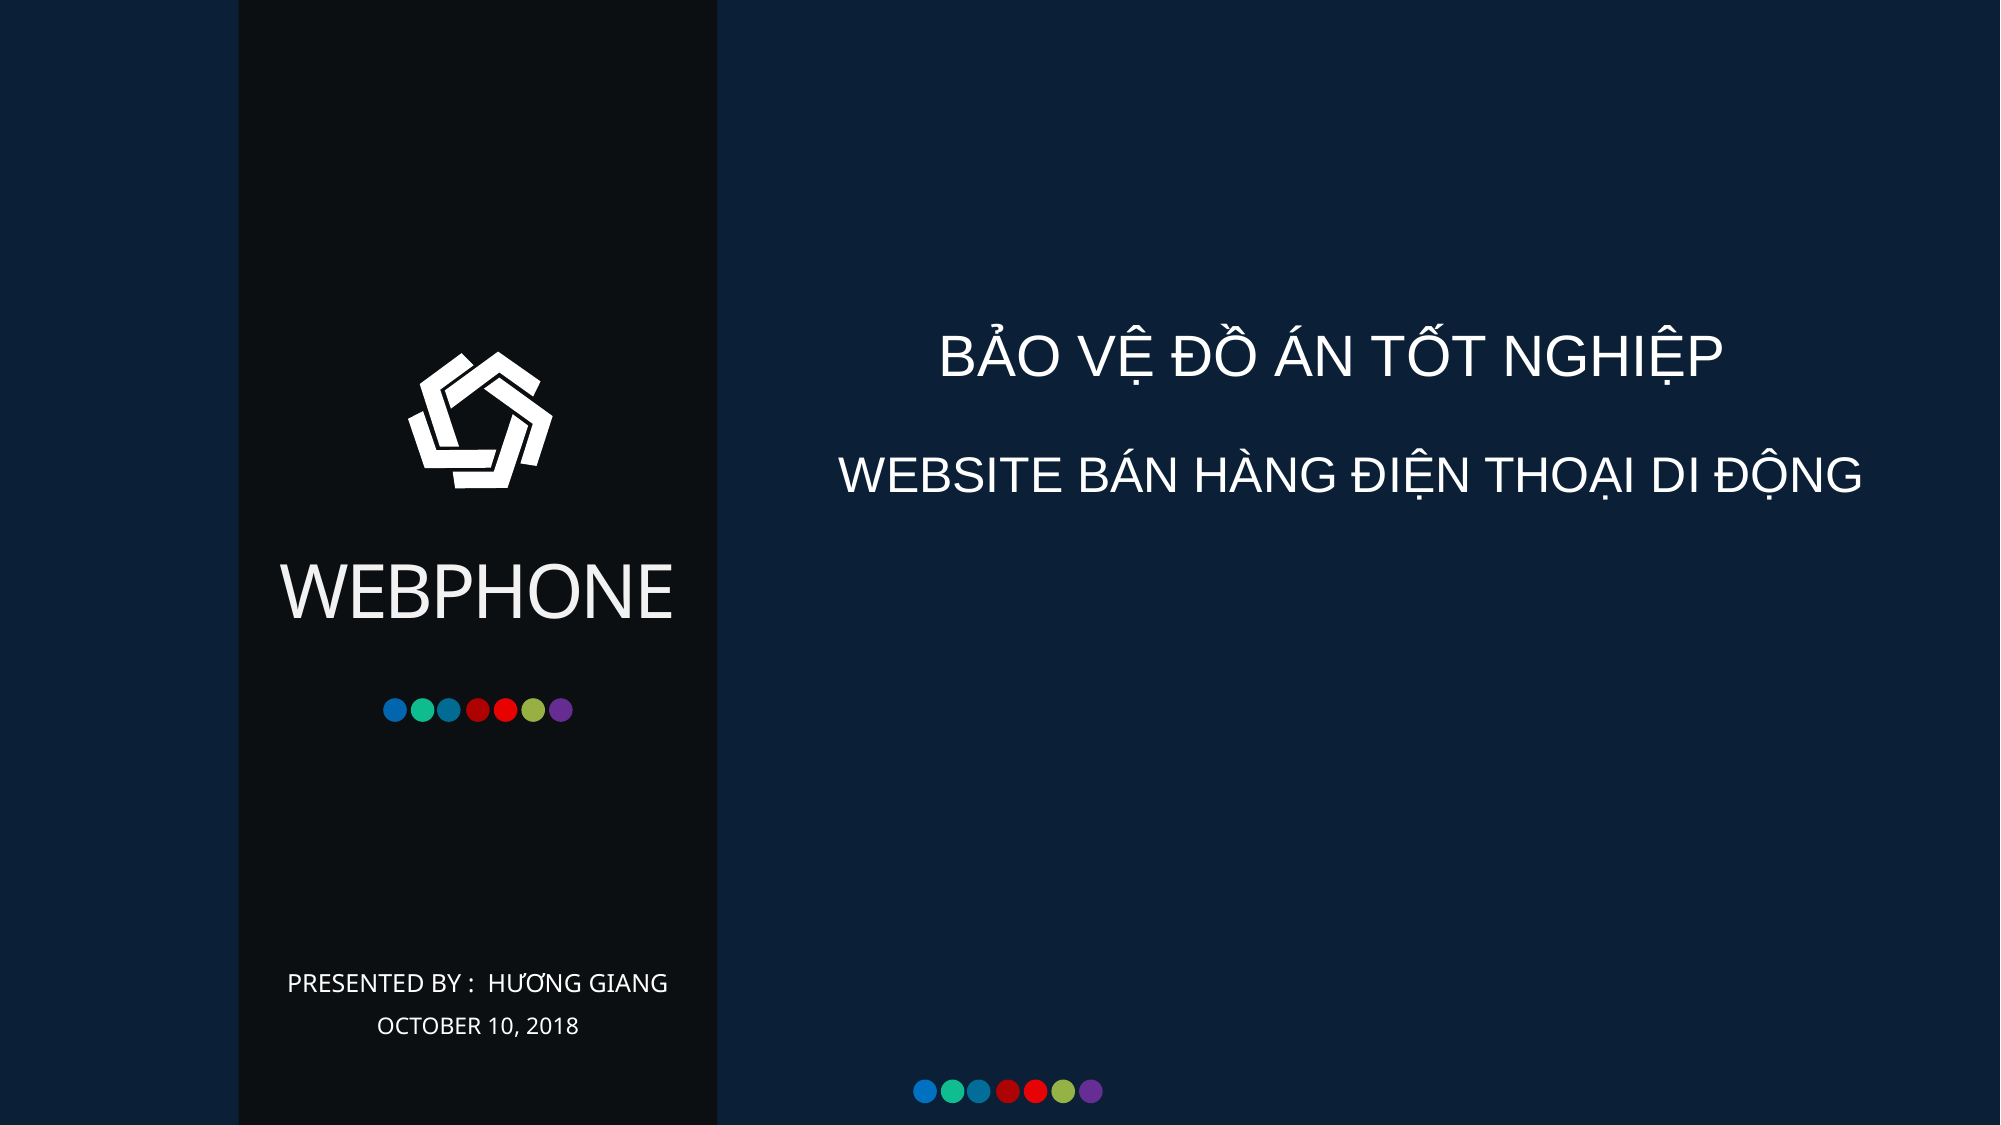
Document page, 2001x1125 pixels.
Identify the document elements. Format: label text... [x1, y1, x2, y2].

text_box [408, 351, 553, 489]
title WEBPHONE [238, 492, 717, 696]
text_box [238, 1032, 717, 1125]
picture [717, 0, 2000, 1125]
text_box [238, 0, 717, 492]
text_box [238, 696, 717, 960]
text_box PRESENTED BY : HƯƠNG GIANG OCTOBER 10, 2018 [238, 960, 717, 1032]
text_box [383, 698, 573, 722]
